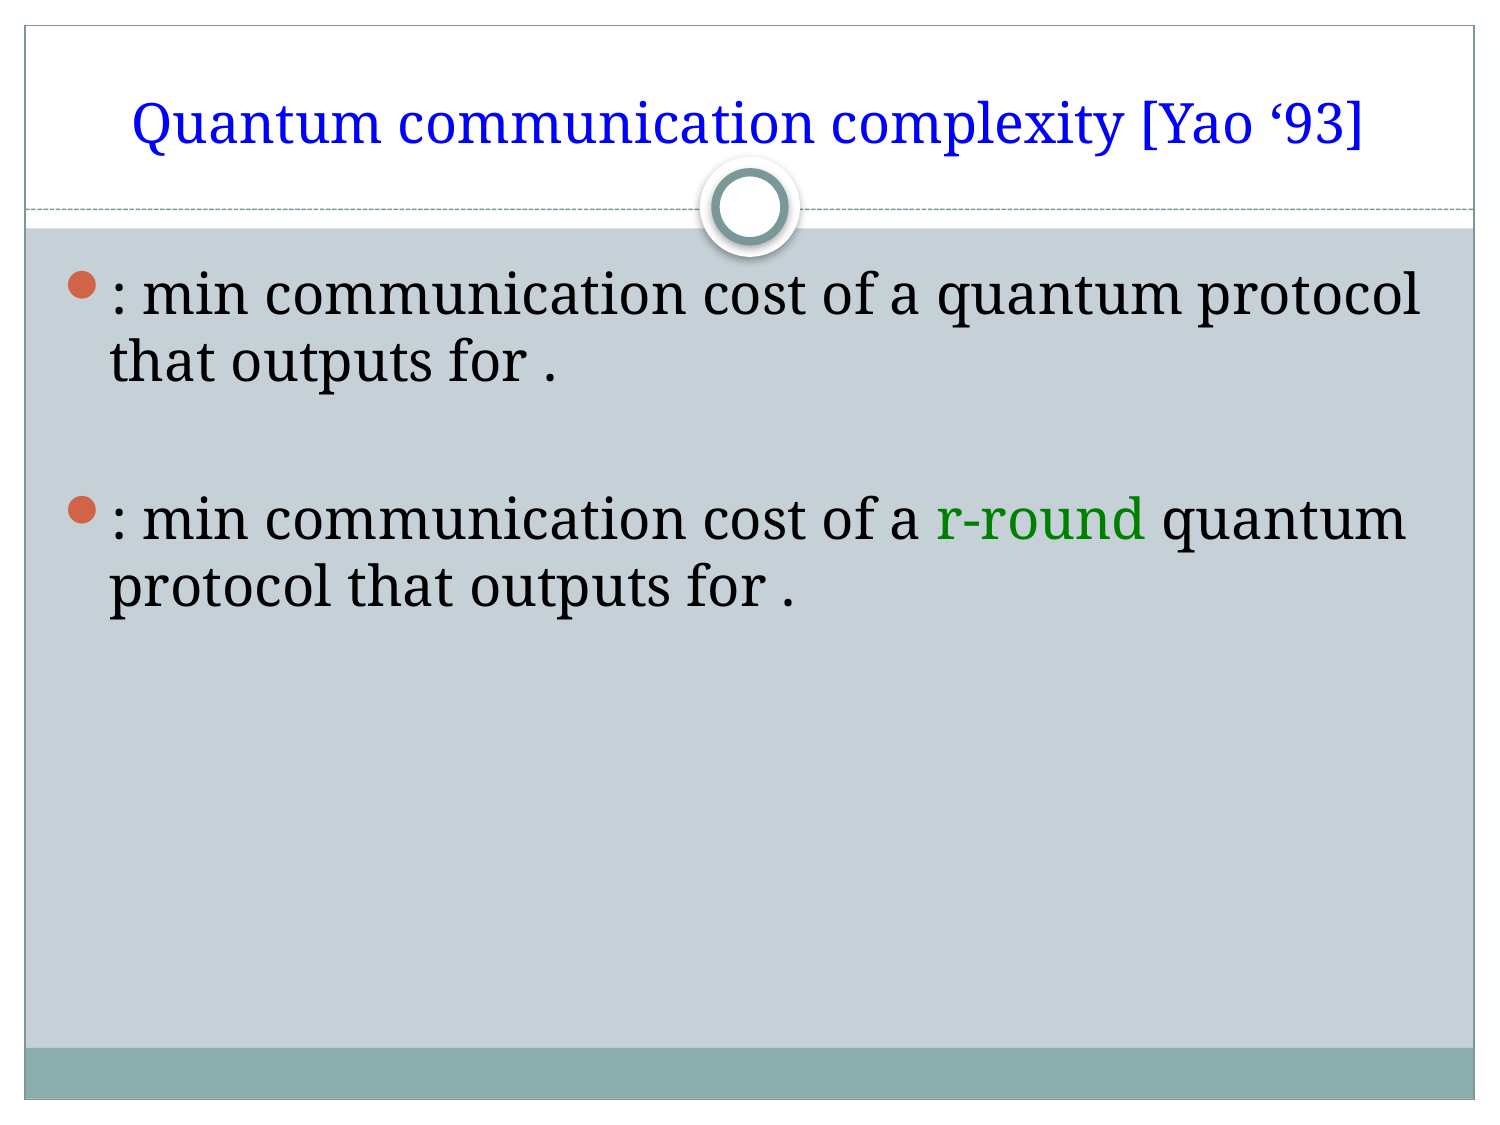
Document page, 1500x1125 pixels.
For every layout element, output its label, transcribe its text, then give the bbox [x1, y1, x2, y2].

title Quantum communication complexity [Yao ‘93] [49, 37, 1450, 162]
